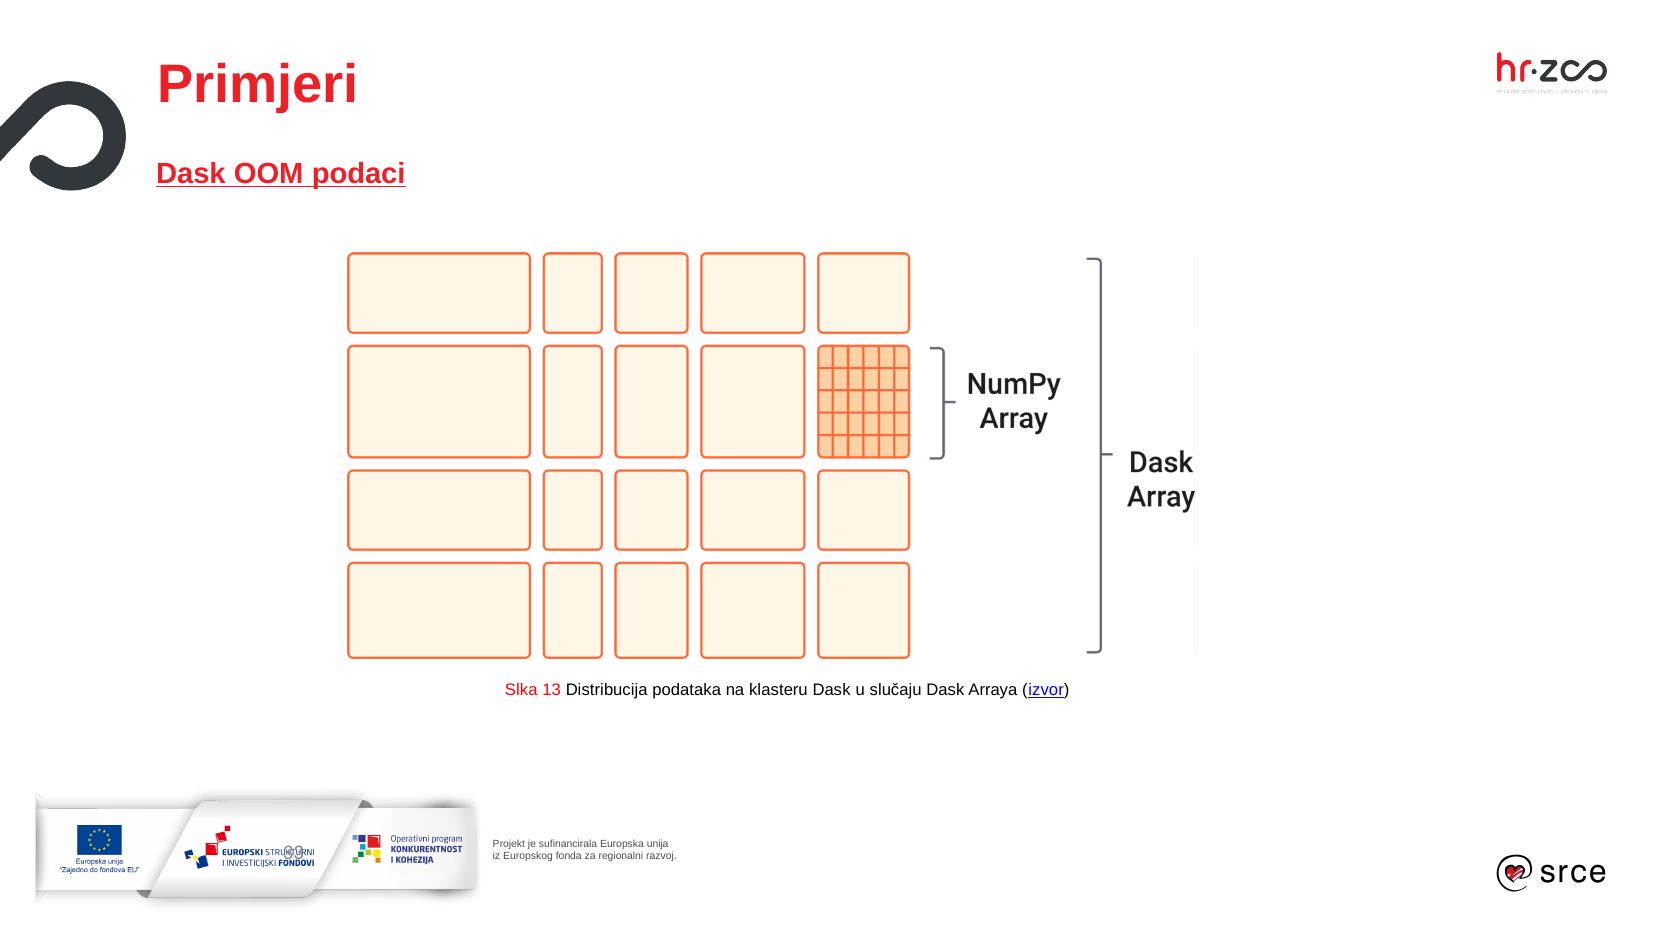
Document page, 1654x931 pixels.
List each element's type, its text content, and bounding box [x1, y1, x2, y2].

picture [32, 785, 499, 914]
picture [1497, 52, 1607, 93]
text_box Primjeri [145, 28, 1430, 143]
picture [0, 42, 126, 192]
text_box Dask OOM podaci [143, 152, 905, 192]
text_box Slka 13 Distribucija podataka na klasteru Dask u slučaju Dask Arraya (izvor) [437, 671, 1137, 733]
picture [1495, 853, 1608, 893]
picture [346, 252, 1195, 660]
text_box 33 [270, 826, 332, 876]
